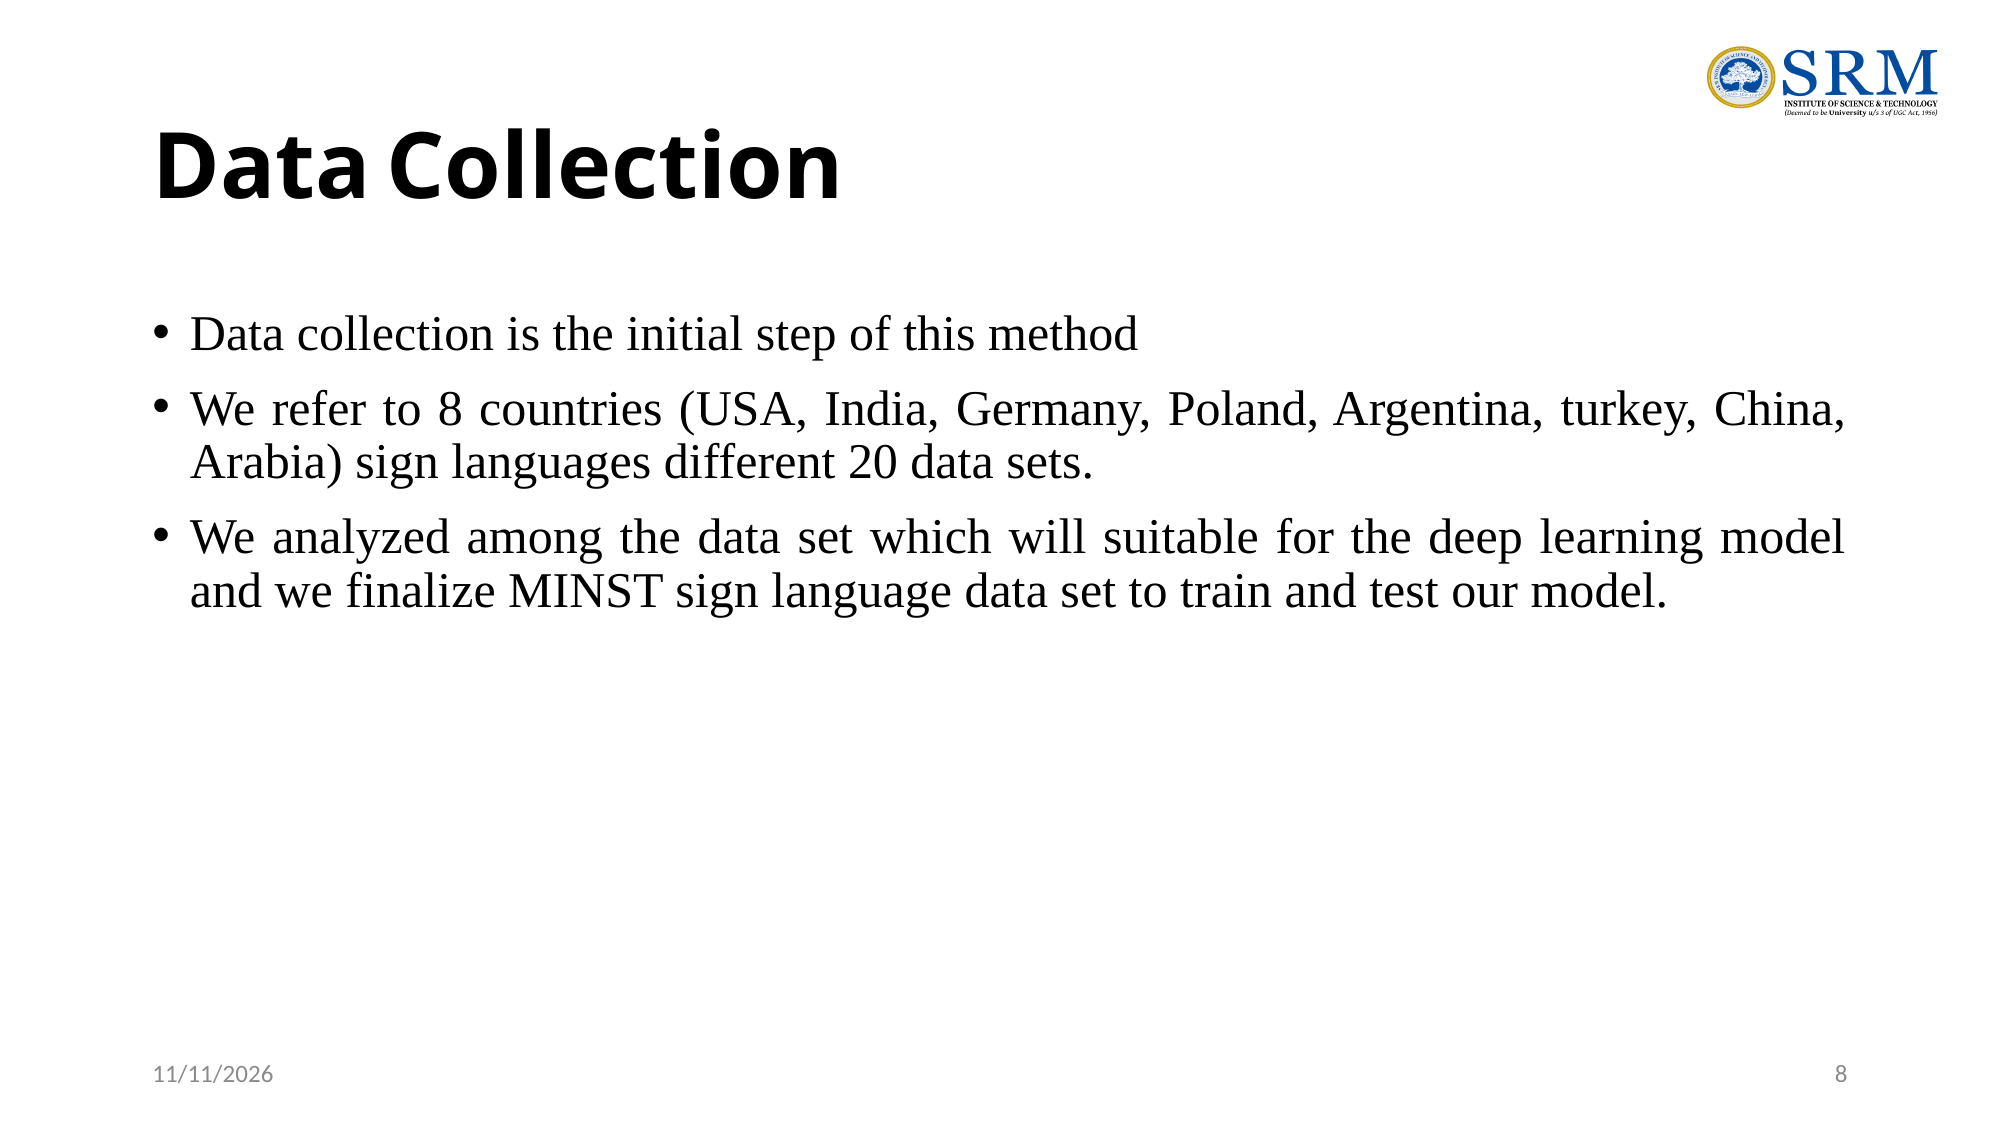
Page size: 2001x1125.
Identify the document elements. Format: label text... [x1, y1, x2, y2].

title Data Collection [137, 59, 1863, 278]
list Data collection is the initial step of this method We refer to 8 countries (USA, India, Germany, Poland, Argentina, turkey, China, Arabia) sign languages different 20 data sets. We analyzed among the data set which will suitable for the deep learning model and we finalize MINST sign language data set to train and test our model. [137, 299, 1863, 1014]
picture [1702, 21, 1943, 142]
slide_number 8 [1412, 1042, 1863, 1103]
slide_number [137, 1042, 588, 1103]
